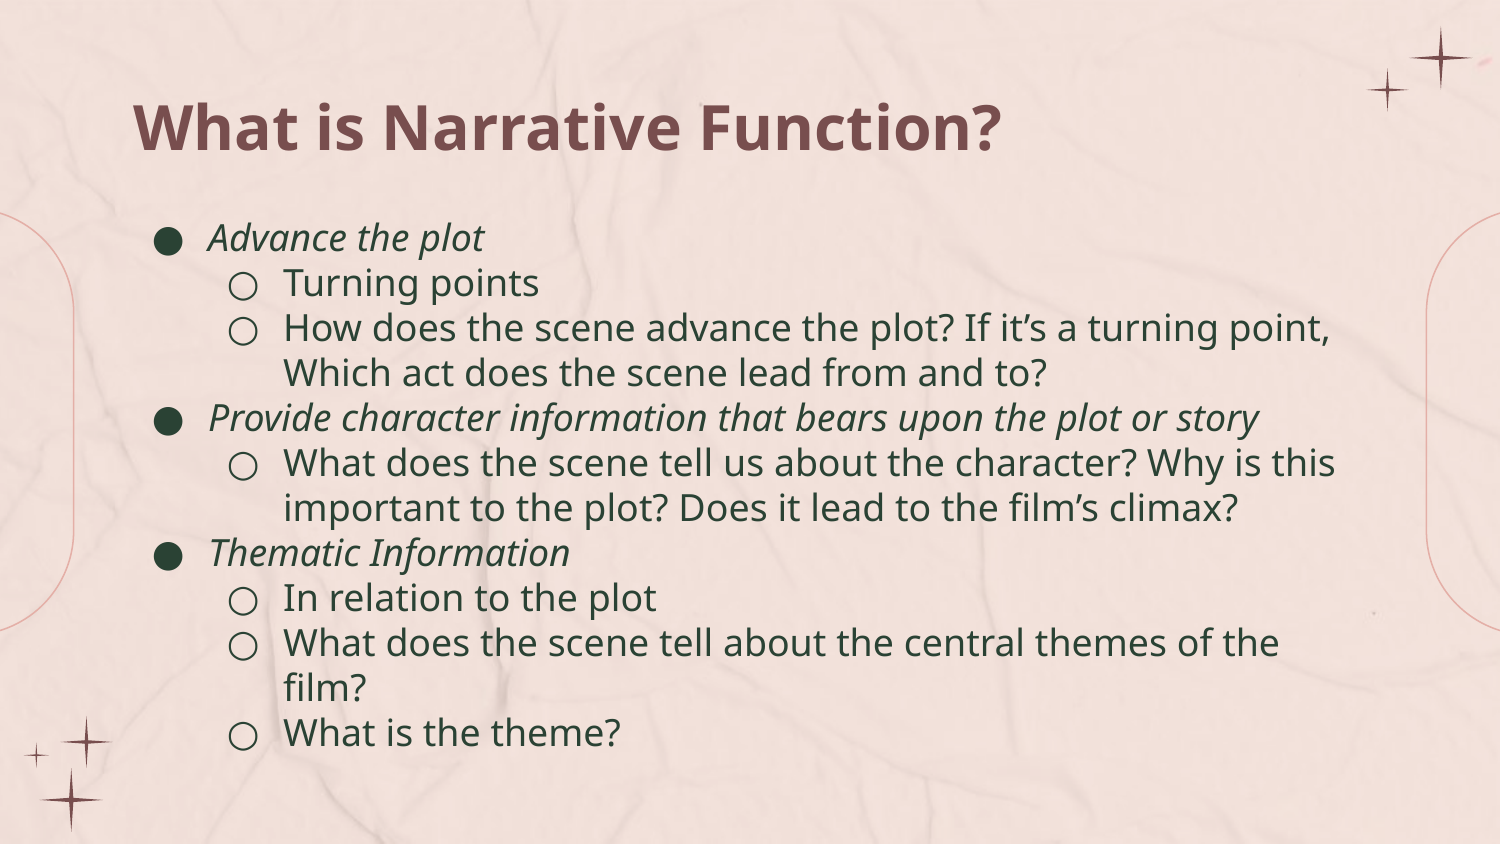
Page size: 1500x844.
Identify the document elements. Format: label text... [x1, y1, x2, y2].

title What is Narrative Function? [118, 72, 1382, 167]
list Advance the plot Turning points How does the scene advance the plot? If it’s a turning point, Which act does the scene lead from and to? Provide character information that bears upon the plot or story What does the scene tell us about the character? Why is this important to the plot? Does it lead to the film’s climax? Thematic Information In relation to the plot What does the scene tell about the central themes of the film? What is the theme? [118, 199, 1382, 770]
